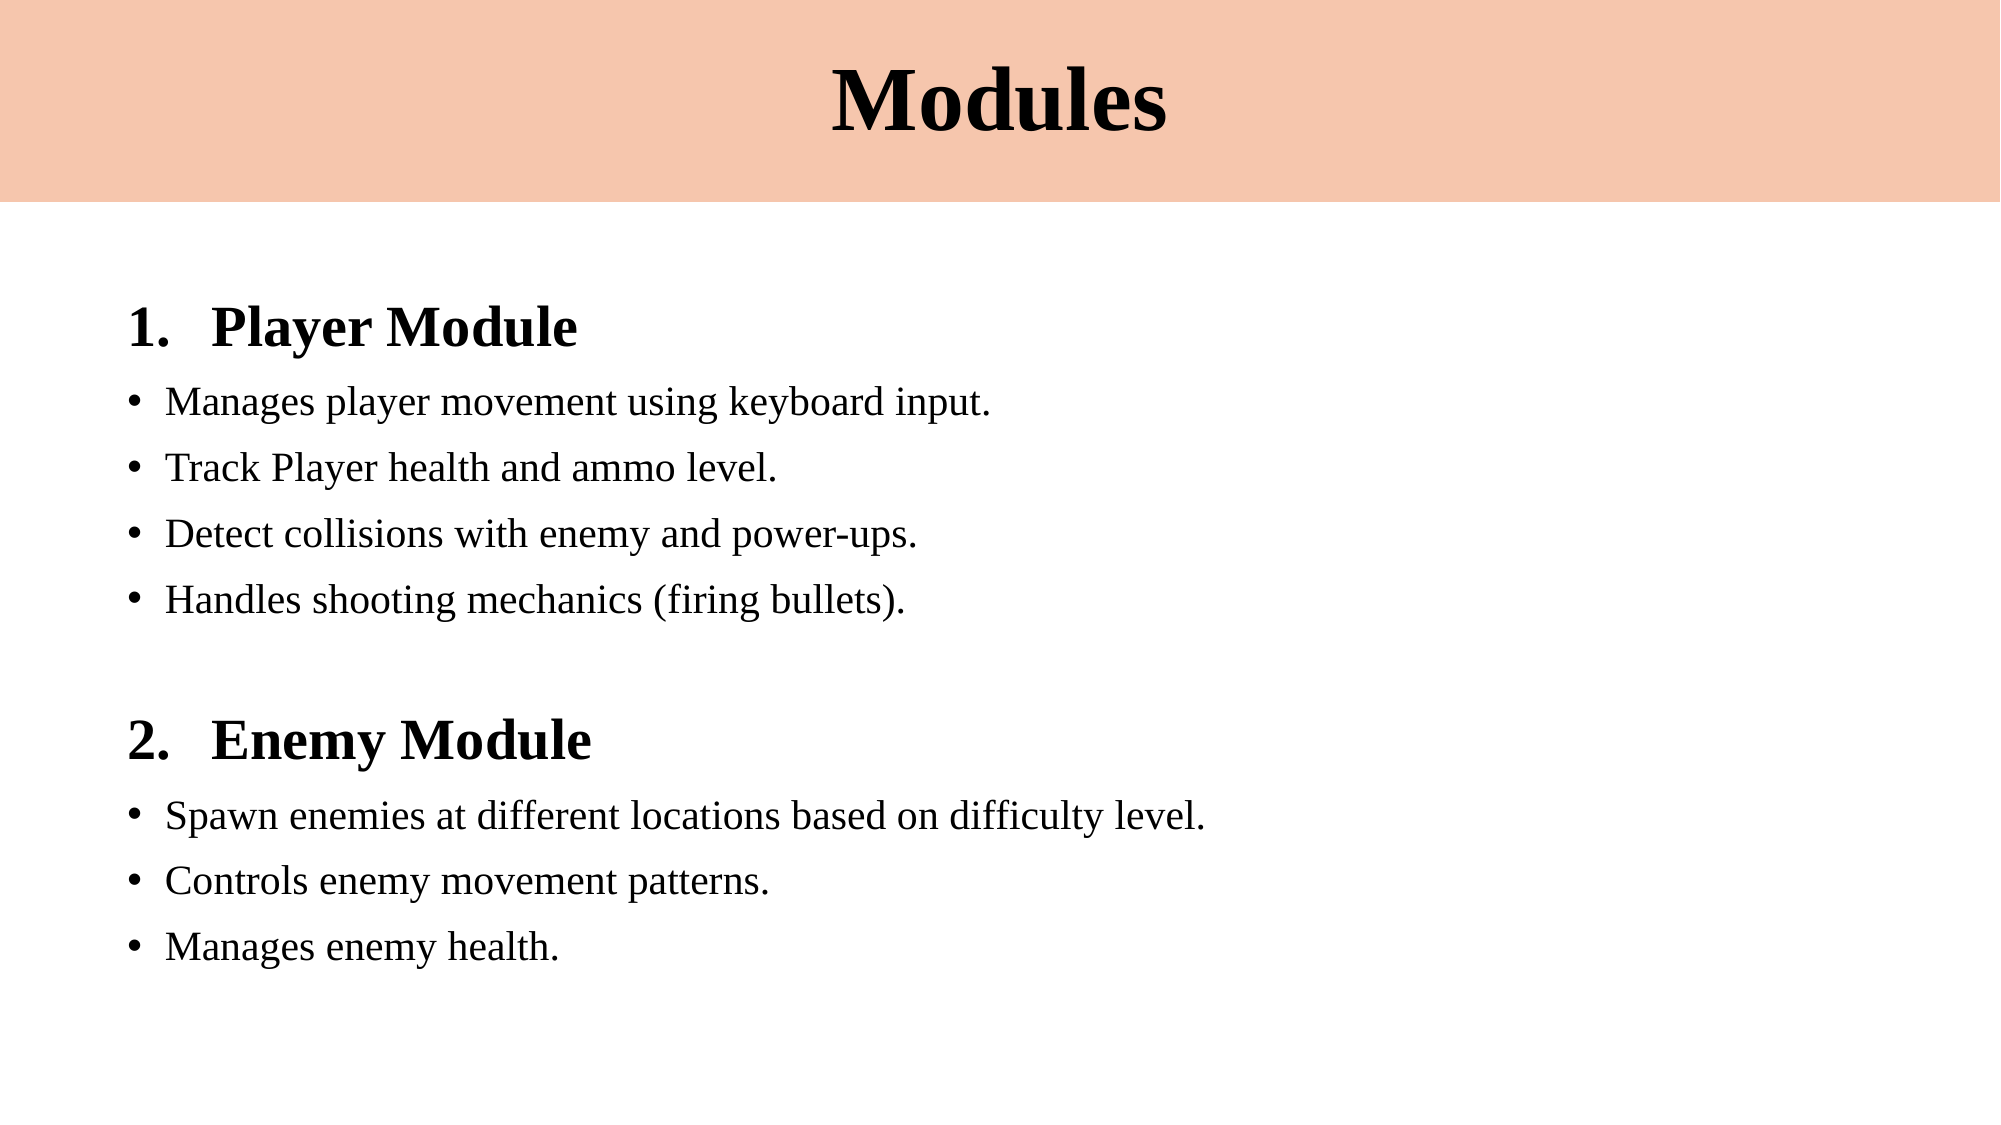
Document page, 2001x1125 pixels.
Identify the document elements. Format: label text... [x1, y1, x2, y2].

title Modules [0, 0, 2000, 202]
list Player Module Manages player movement using keyboard input. Track Player health and ammo level. Detect collisions with enemy and power-ups. Handles shooting mechanics (firing bullets). Enemy Module Spawn enemies at different locations based on difficulty level. Controls enemy movement patterns. Manages enemy health. [112, 288, 1838, 984]
